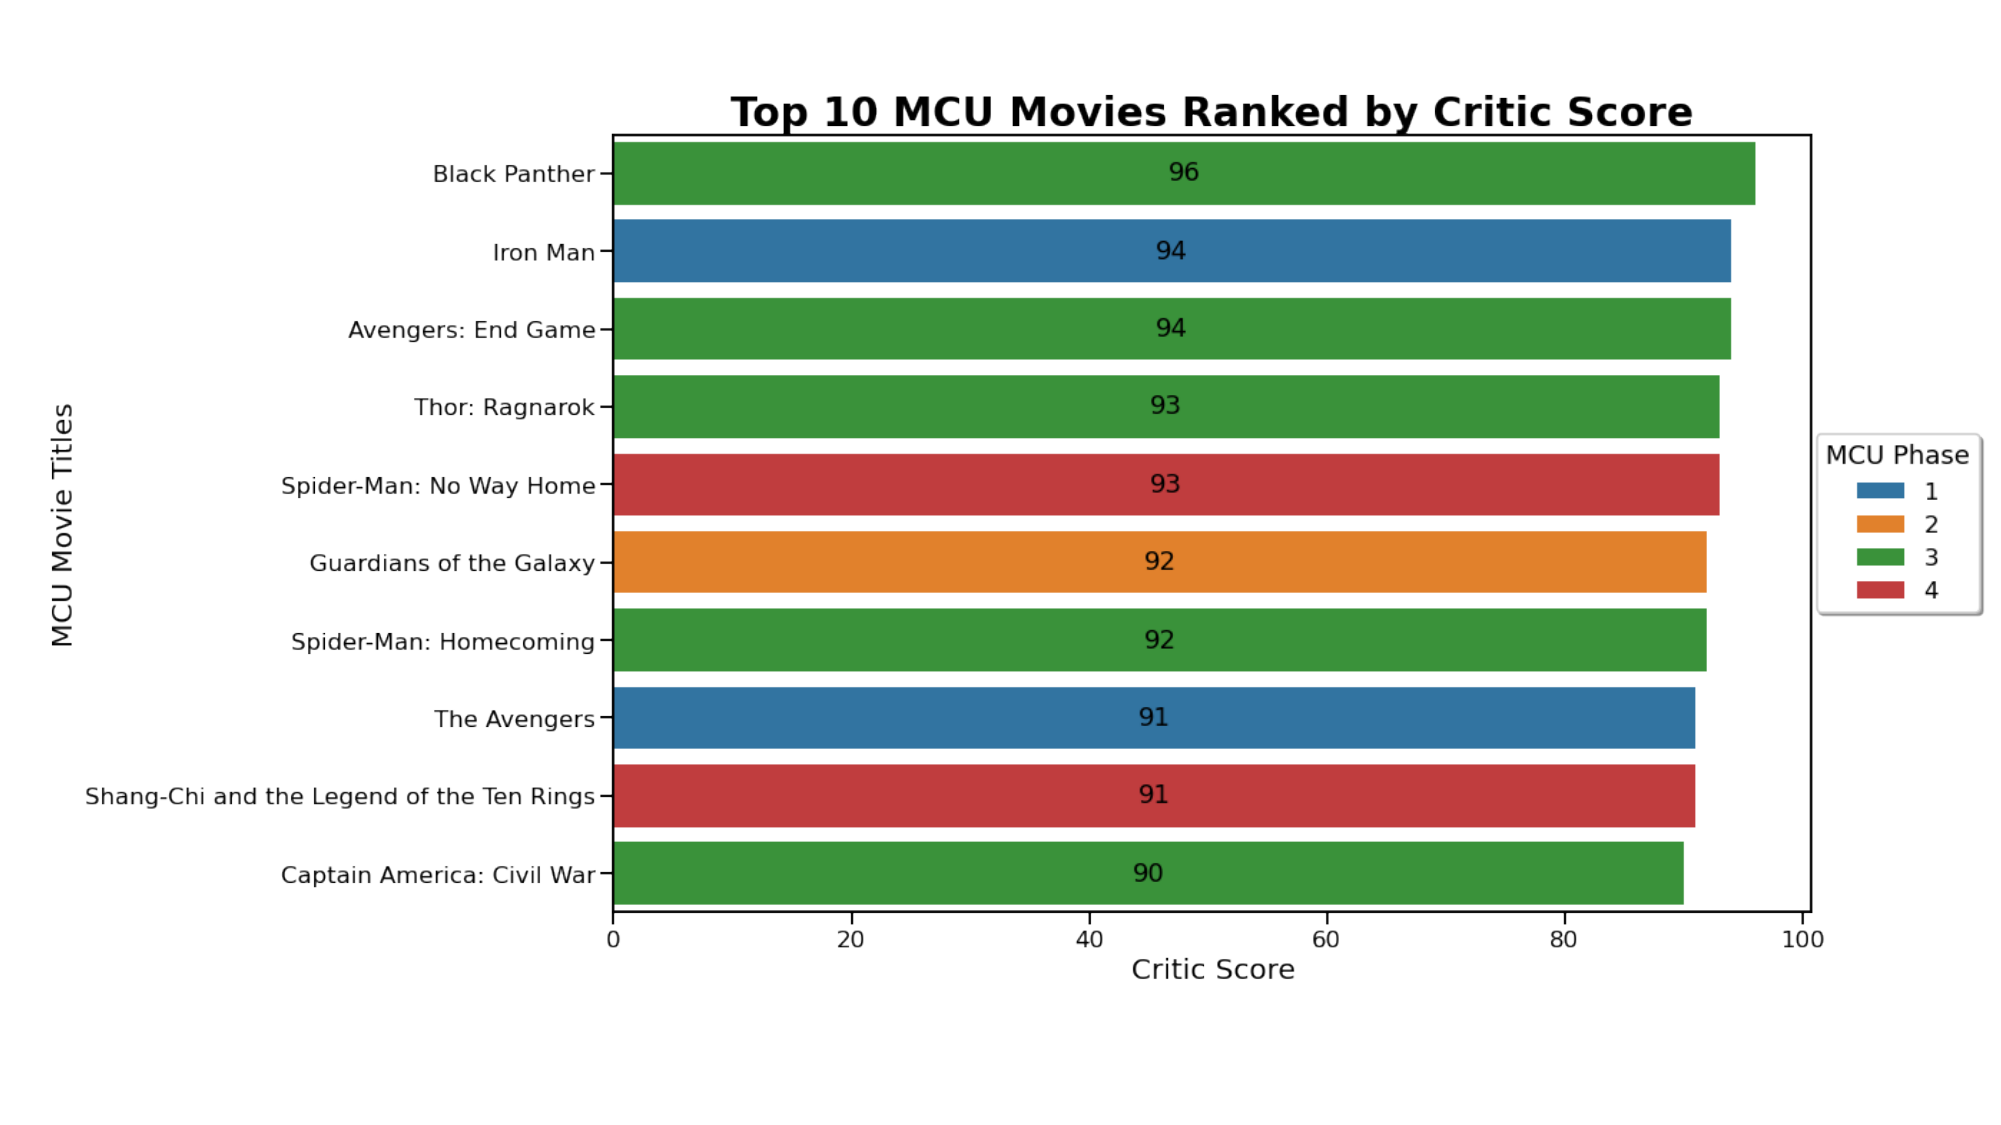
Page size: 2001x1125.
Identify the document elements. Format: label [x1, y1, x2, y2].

list [42, 85, 1989, 995]
